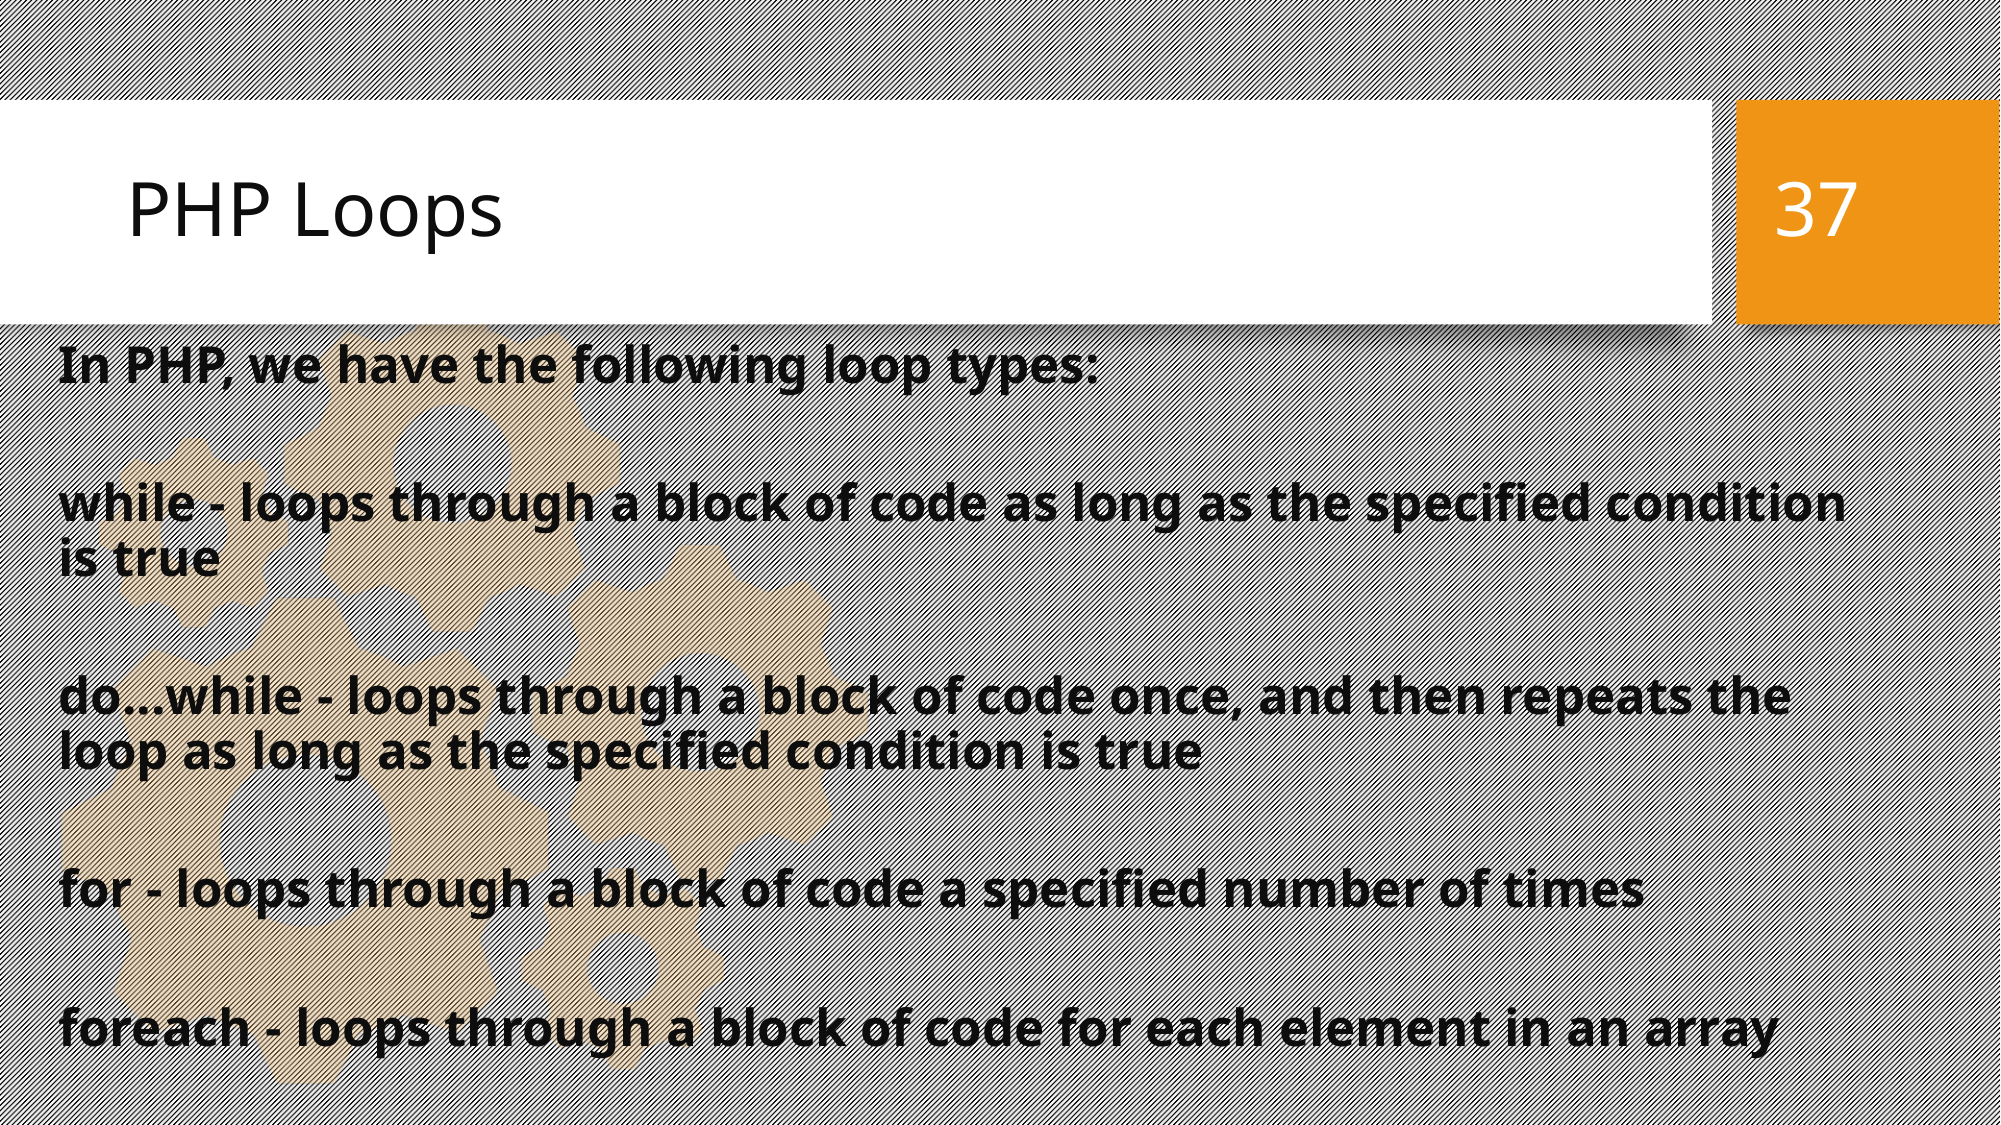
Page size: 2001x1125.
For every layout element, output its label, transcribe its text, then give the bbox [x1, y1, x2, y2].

picture [0, 0, 2000, 1125]
text_box In PHP, we have the following loop types: while - loops through a block of code as long as the specified condition is true do...while - loops through a block of code once, and then repeats the loop as long as the specified condition is true for - loops through a block of code a specified number of times foreach - loops through a block of code for each element in an array [43, 328, 1909, 1068]
text_box PHP Loops [111, 123, 1689, 301]
text_box 37 [1760, 123, 1950, 303]
